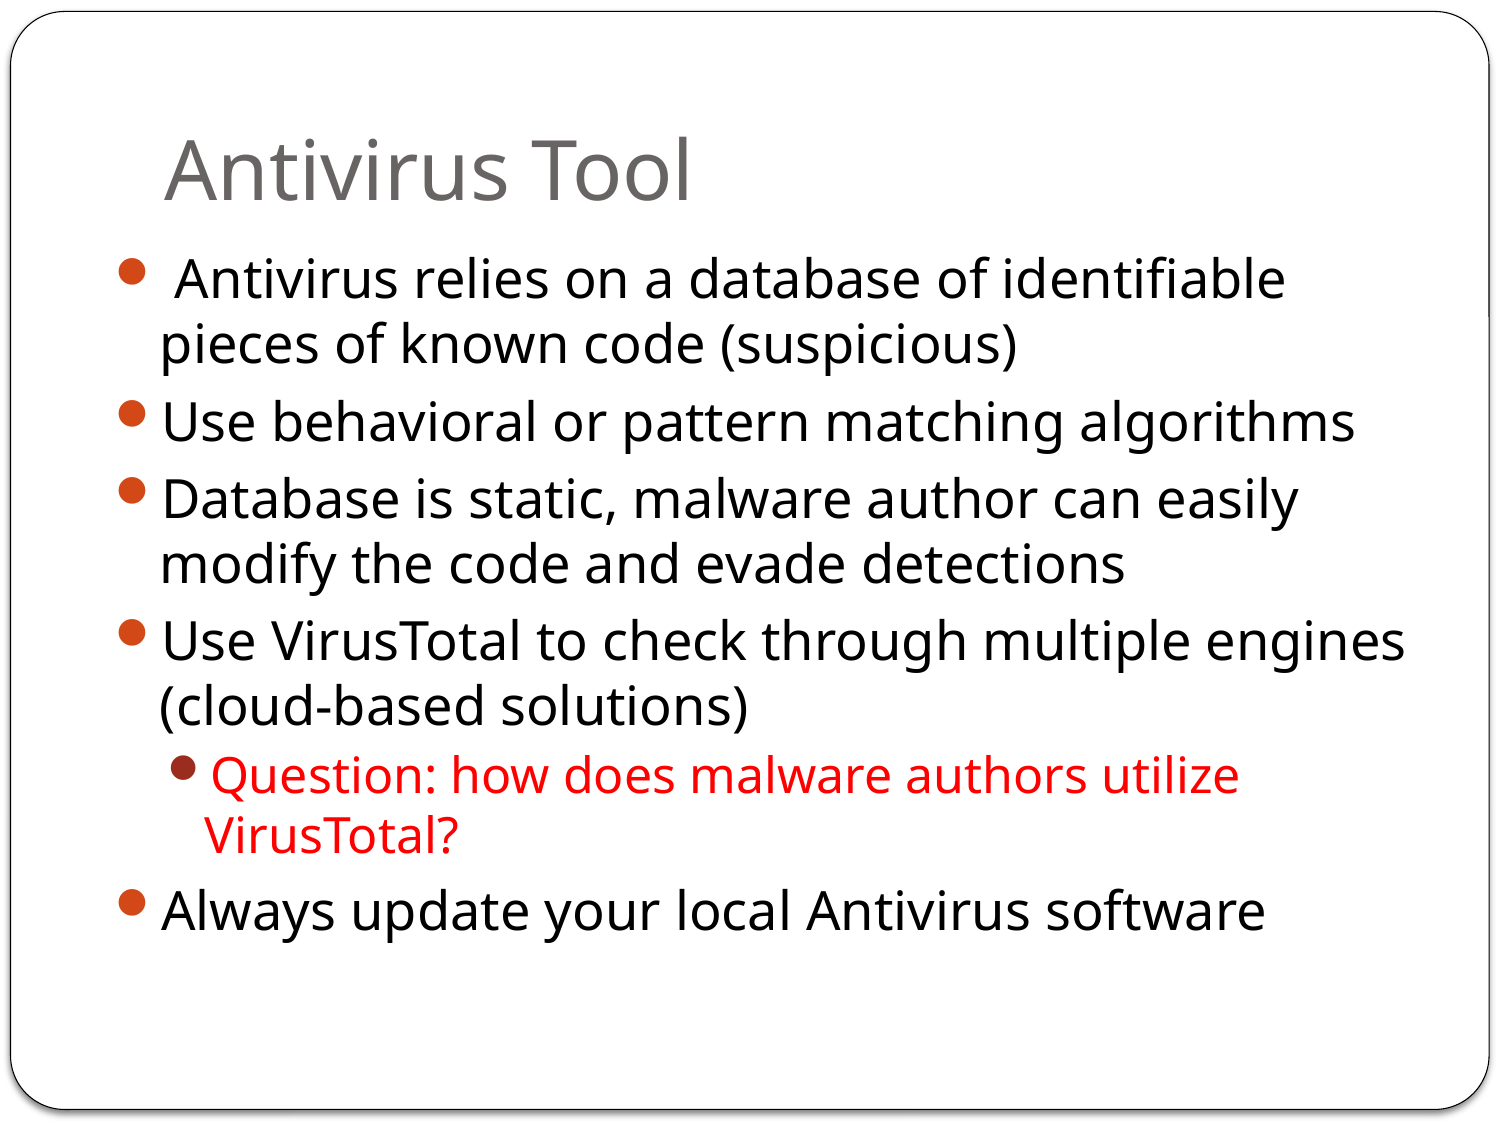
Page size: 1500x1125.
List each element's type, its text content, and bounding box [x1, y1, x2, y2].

list Antivirus relies on a database of identifiable pieces of known code (suspicious) Use behavioral or pattern matching algorithms Database is static, malware author can easily modify the code and evade detections Use VirusTotal to check through multiple engines (cloud-based solutions) Question: how does malware authors utilize VirusTotal? Always update your local Antivirus software [100, 237, 1425, 988]
title Antivirus Tool [150, 45, 1425, 233]
